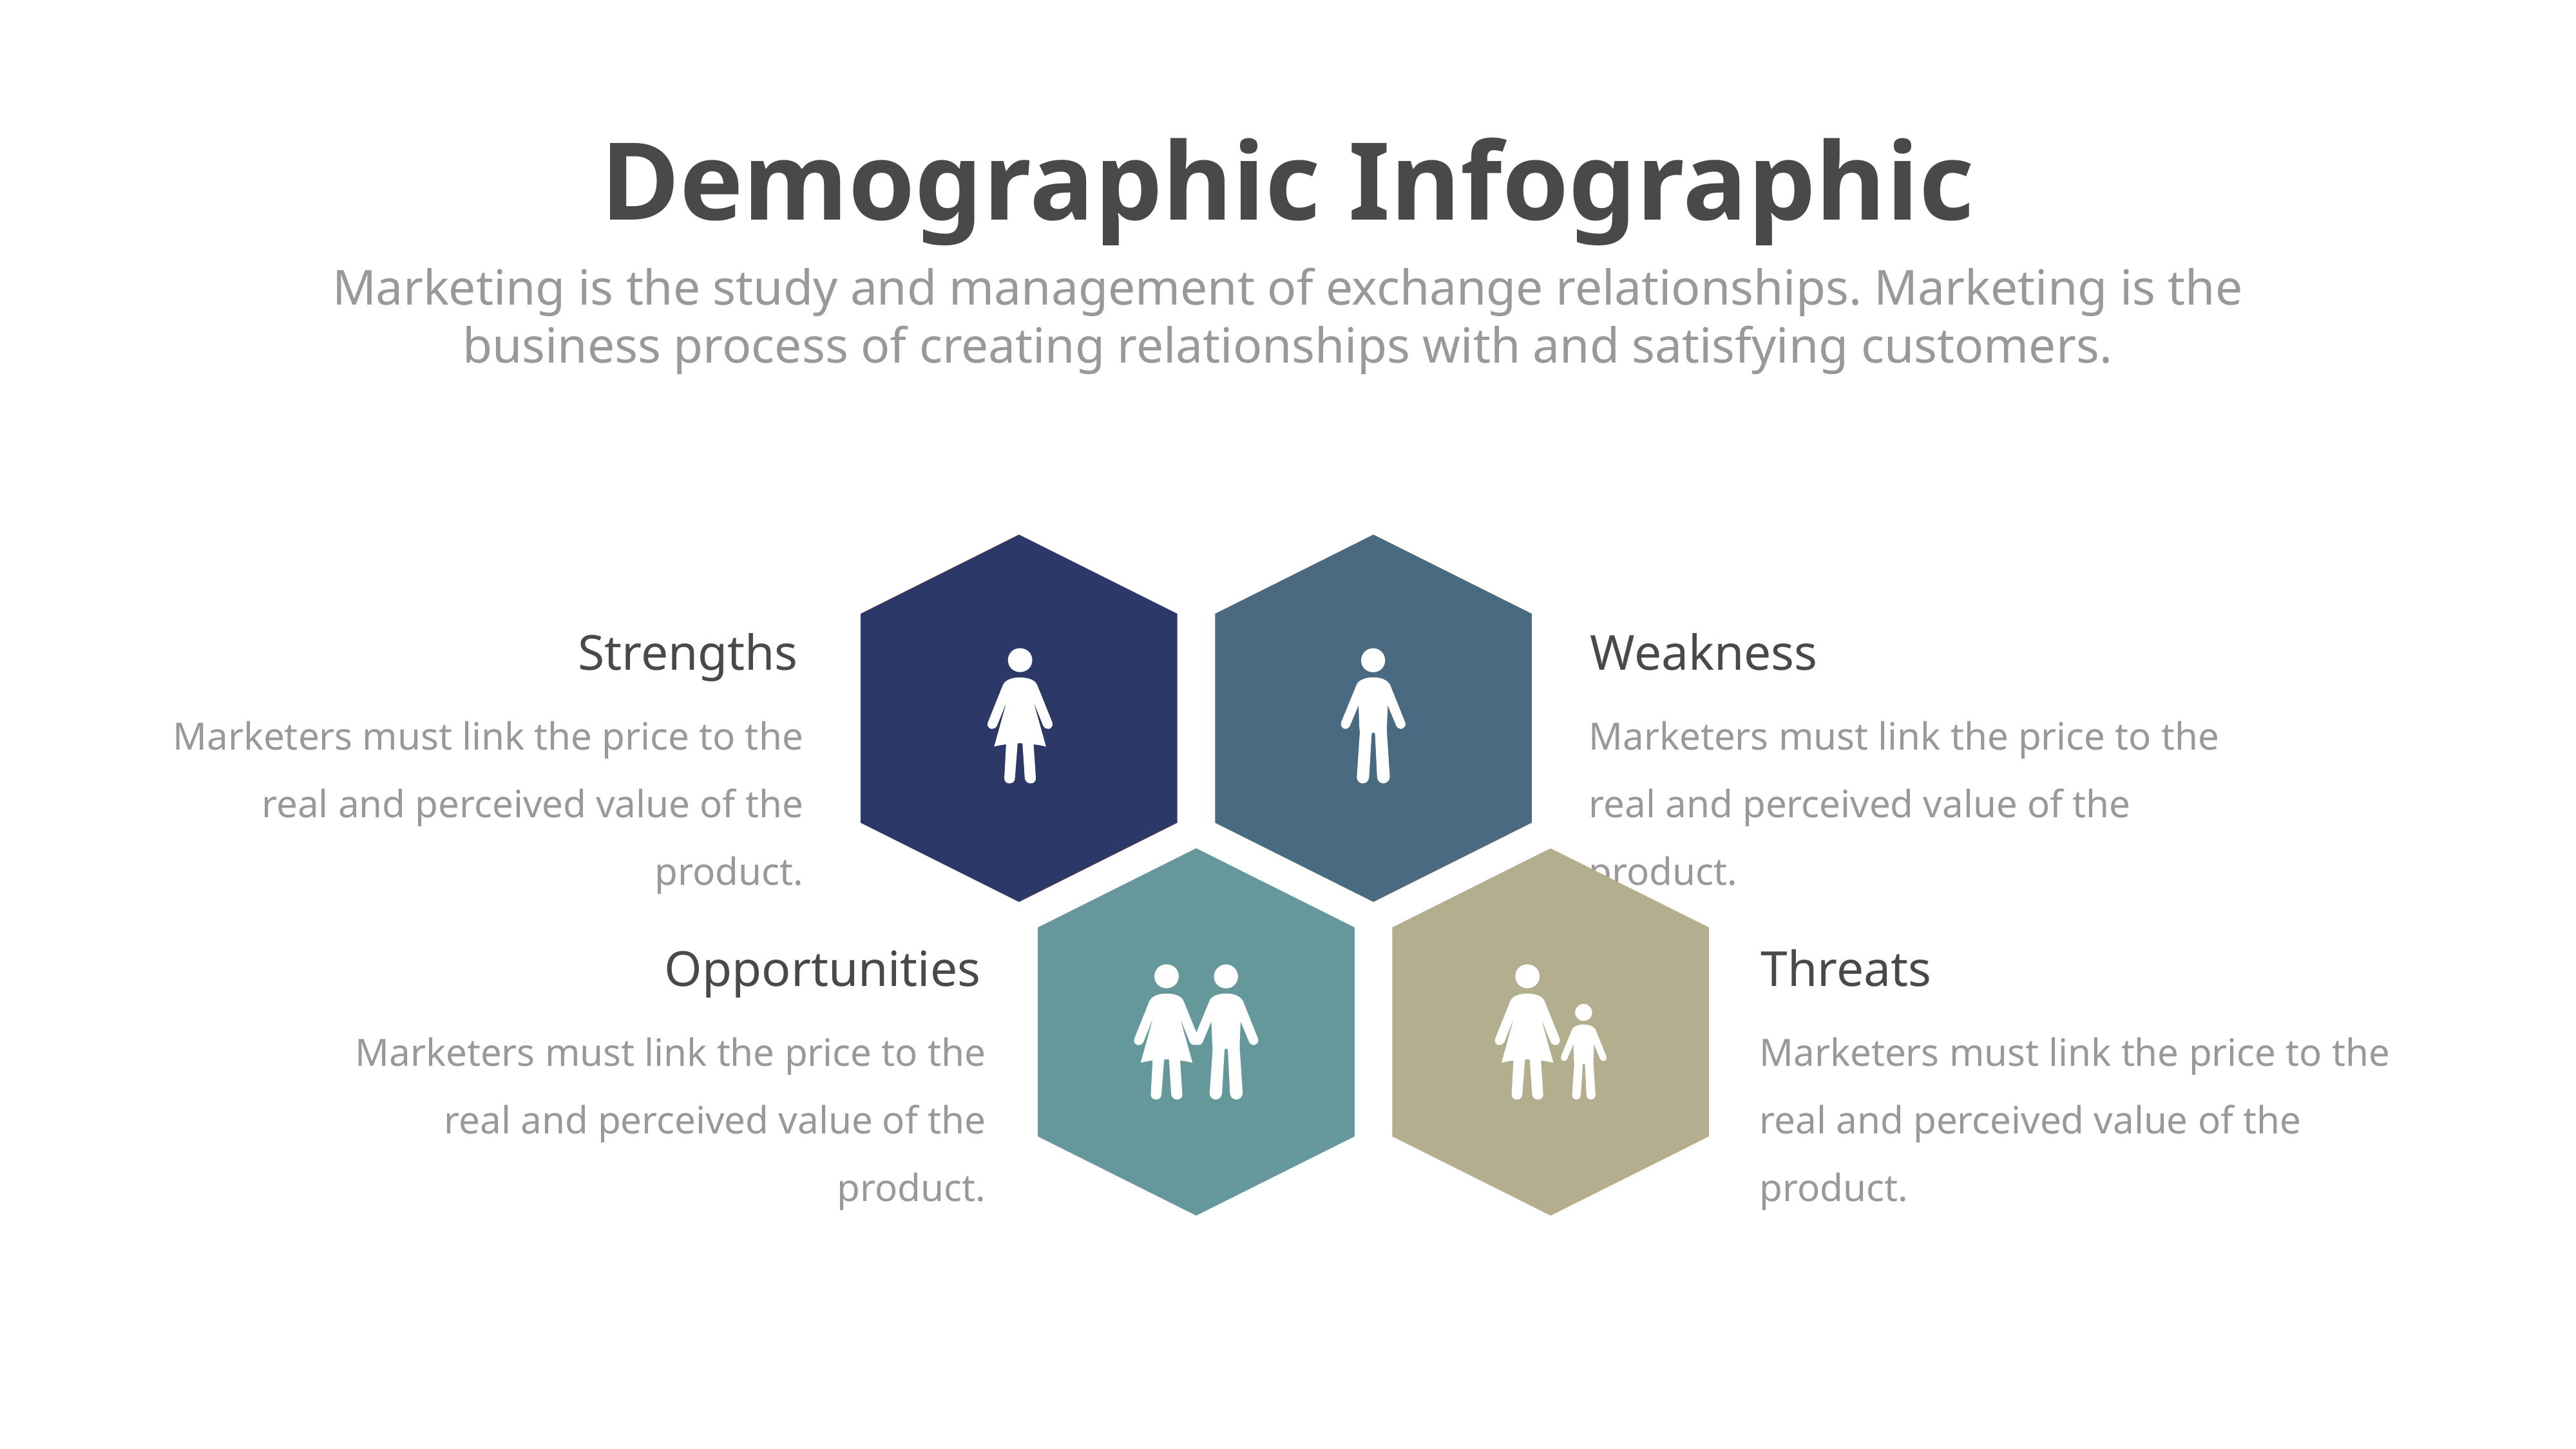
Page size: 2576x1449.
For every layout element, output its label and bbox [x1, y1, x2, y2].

text_box [1579, 616, 2266, 822]
text_box [986, 648, 1053, 784]
text_box [281, 108, 2295, 379]
text_box [139, 616, 813, 822]
text_box [1133, 964, 1259, 1100]
text_box [1494, 964, 1607, 1100]
text_box [1340, 648, 1407, 784]
text_box [1214, 533, 1532, 903]
text_box [321, 933, 995, 1139]
text_box [860, 533, 1178, 903]
text_box [1391, 848, 1710, 1217]
text_box [1750, 933, 2437, 1139]
text_box [1037, 848, 1355, 1217]
